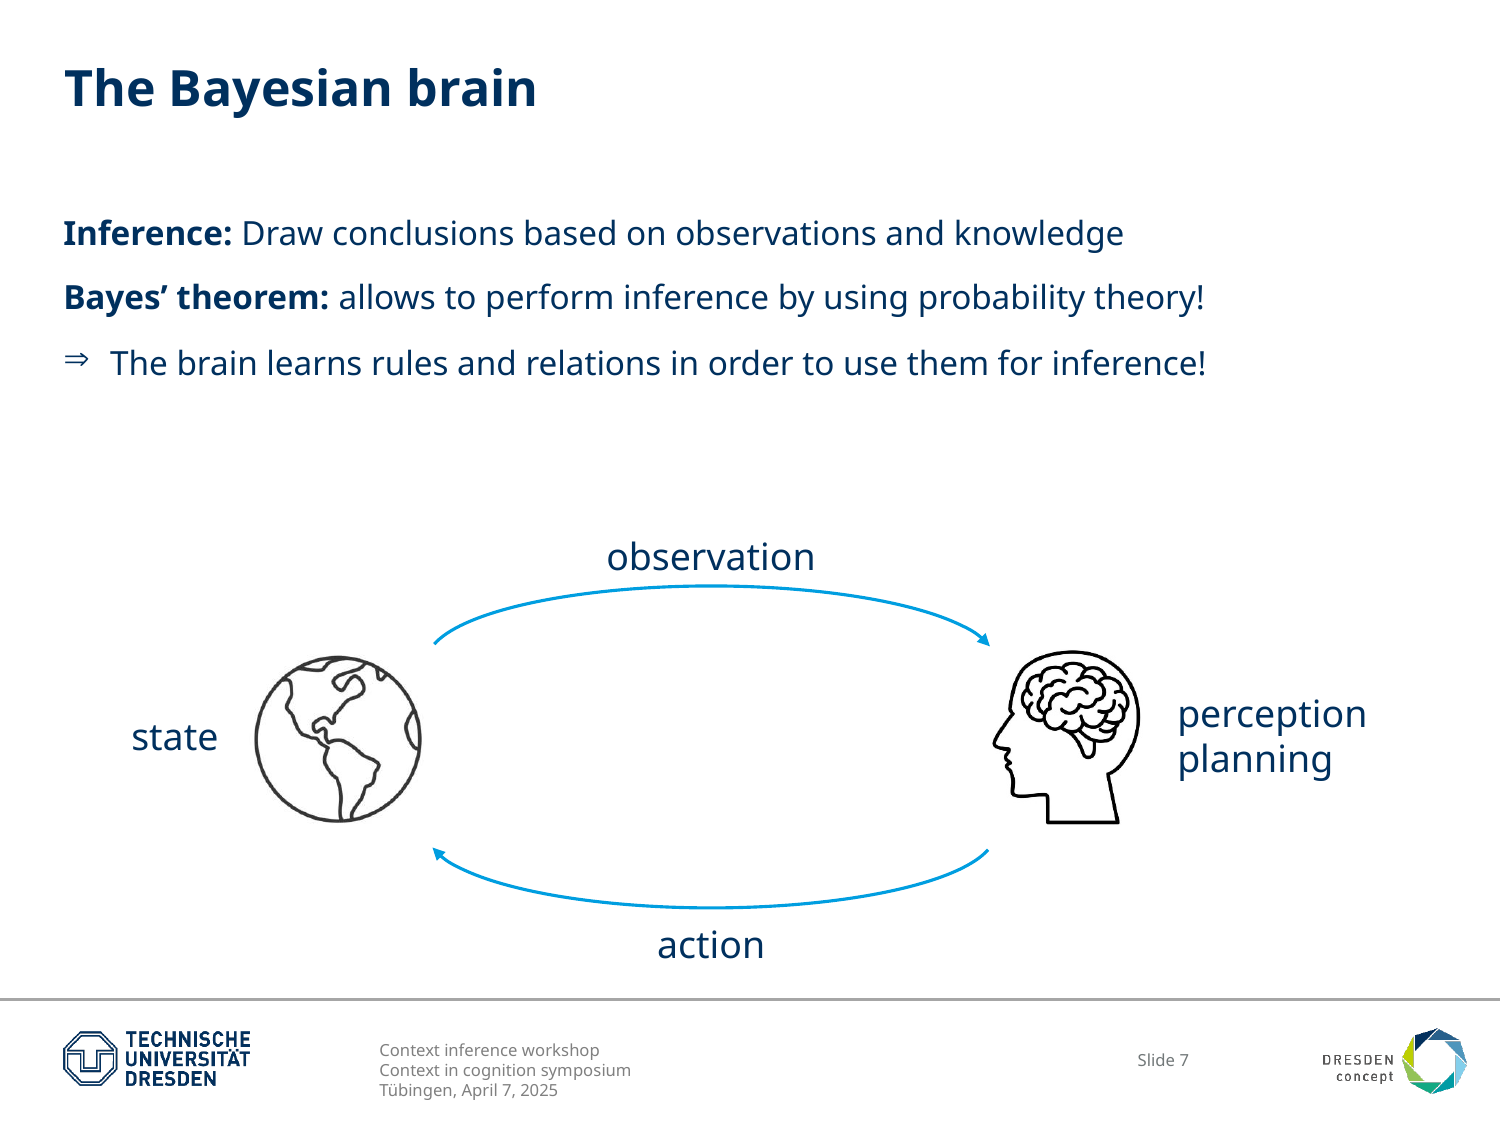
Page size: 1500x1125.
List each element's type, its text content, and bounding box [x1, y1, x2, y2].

text_box action [642, 914, 781, 974]
title The Bayesian brain [64, 56, 1437, 190]
text_box [561, 586, 935, 661]
text_box perception planning [1197, 682, 1383, 788]
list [935, 606, 1197, 868]
text_box observation [591, 525, 831, 586]
text_box Inference: Draw conclusions based on observations and knowledge Bayes’ theorem: allows to perform inference by using probability theory! The brain learns rules and relations in order to use them for inference! [63, 211, 1437, 519]
picture [114, 513, 561, 961]
picture [63, 1031, 250, 1086]
text_box [561, 833, 964, 909]
picture [1323, 1028, 1467, 1094]
